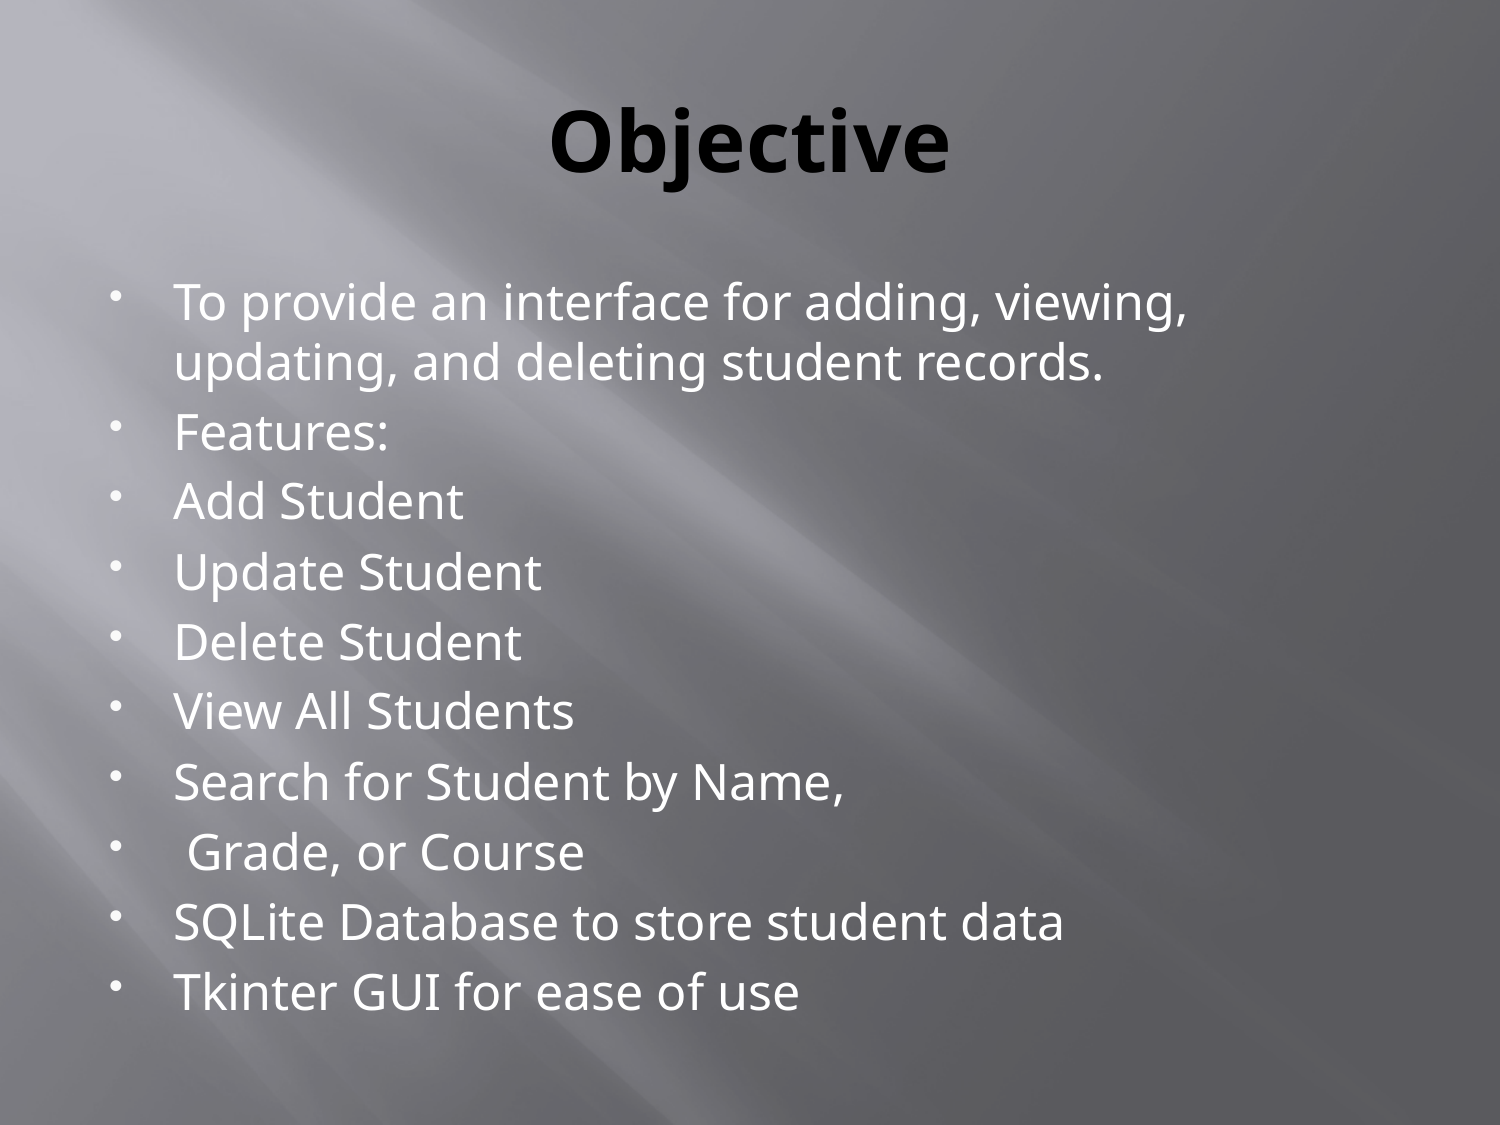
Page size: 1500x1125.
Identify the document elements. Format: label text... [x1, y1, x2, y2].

title Objective [75, 45, 1425, 233]
list To provide an interface for adding, viewing, updating, and deleting student records. Features: Add Student Update Student Delete Student View All Students Search for Student by Name, Grade, or Course SQLite Database to store student data Tkinter GUI for ease of use [75, 262, 1425, 1035]
